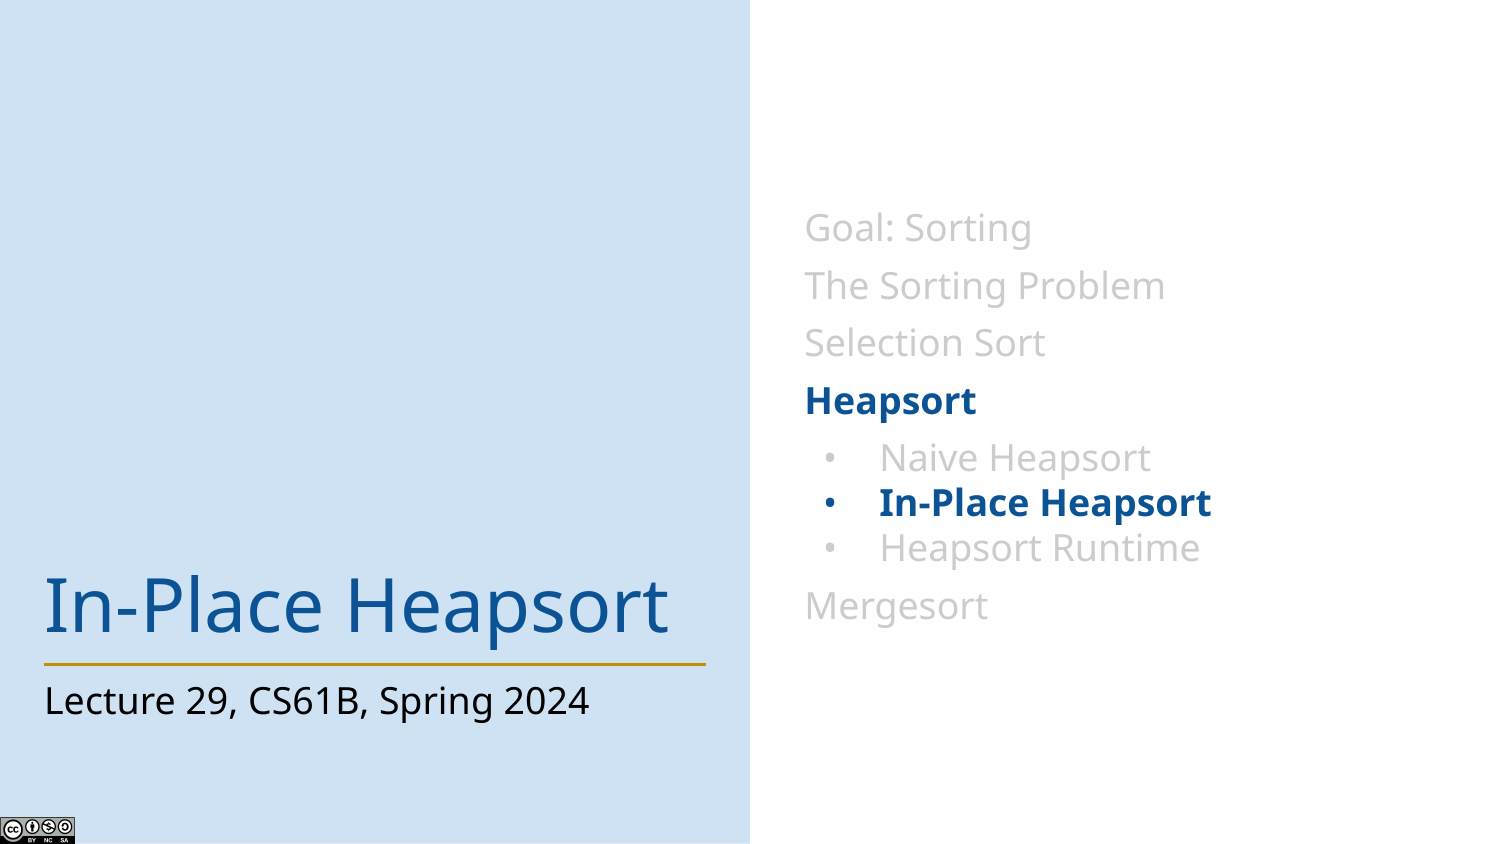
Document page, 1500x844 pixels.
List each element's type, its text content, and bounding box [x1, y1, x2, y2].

picture [0, 817, 75, 844]
title In-Place Heapsort [29, 328, 692, 663]
list Goal: Sorting The Sorting Problem Selection Sort Heapsort Naive Heapsort In-Place Heapsort Heapsort Runtime Mergesort [789, 65, 1446, 765]
subtitle Lecture 29, CS61B, Spring 2024 [29, 667, 712, 732]
